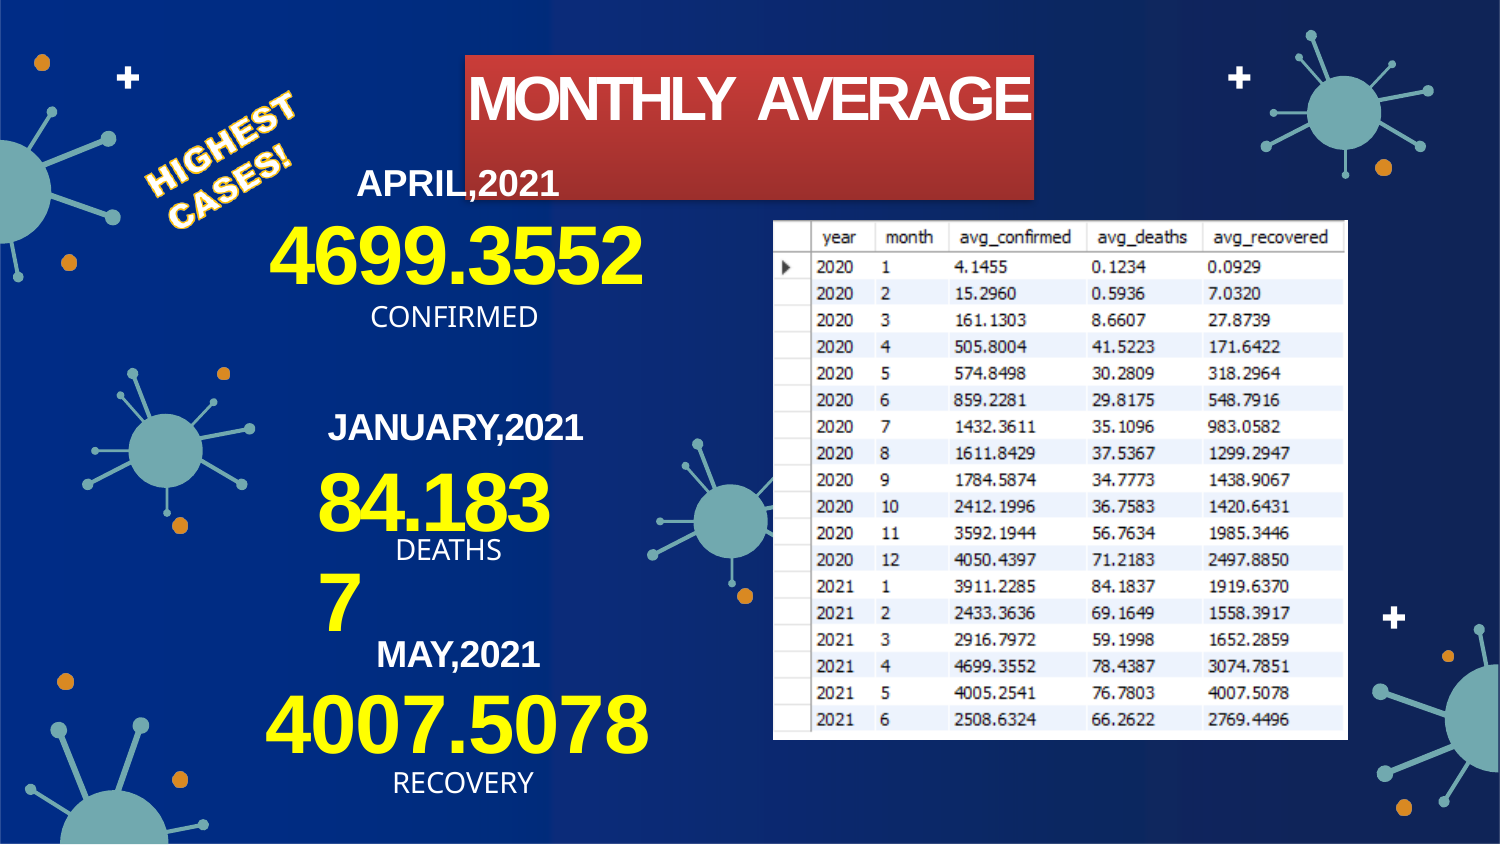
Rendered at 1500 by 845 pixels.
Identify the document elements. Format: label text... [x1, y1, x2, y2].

text_box 84.1837 [315, 449, 595, 628]
text_box [1372, 623, 1499, 808]
text_box MAY,2021 4007.5078 RECOVERY [264, 628, 652, 800]
text_box [1228, 66, 1251, 89]
title MONTHLY AVERAGE [465, 55, 1035, 200]
text_box [116, 66, 139, 89]
text_box [1382, 606, 1405, 629]
text_box APRIL,2021 4699.3552 CONFIRMED JANUARY,2021 [268, 157, 647, 449]
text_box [81, 367, 256, 534]
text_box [24, 717, 210, 845]
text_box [646, 220, 1348, 740]
text_box [1260, 29, 1434, 179]
picture [0, 0, 1500, 844]
text_box DEATHS [392, 529, 504, 567]
text_box [0, 106, 121, 283]
